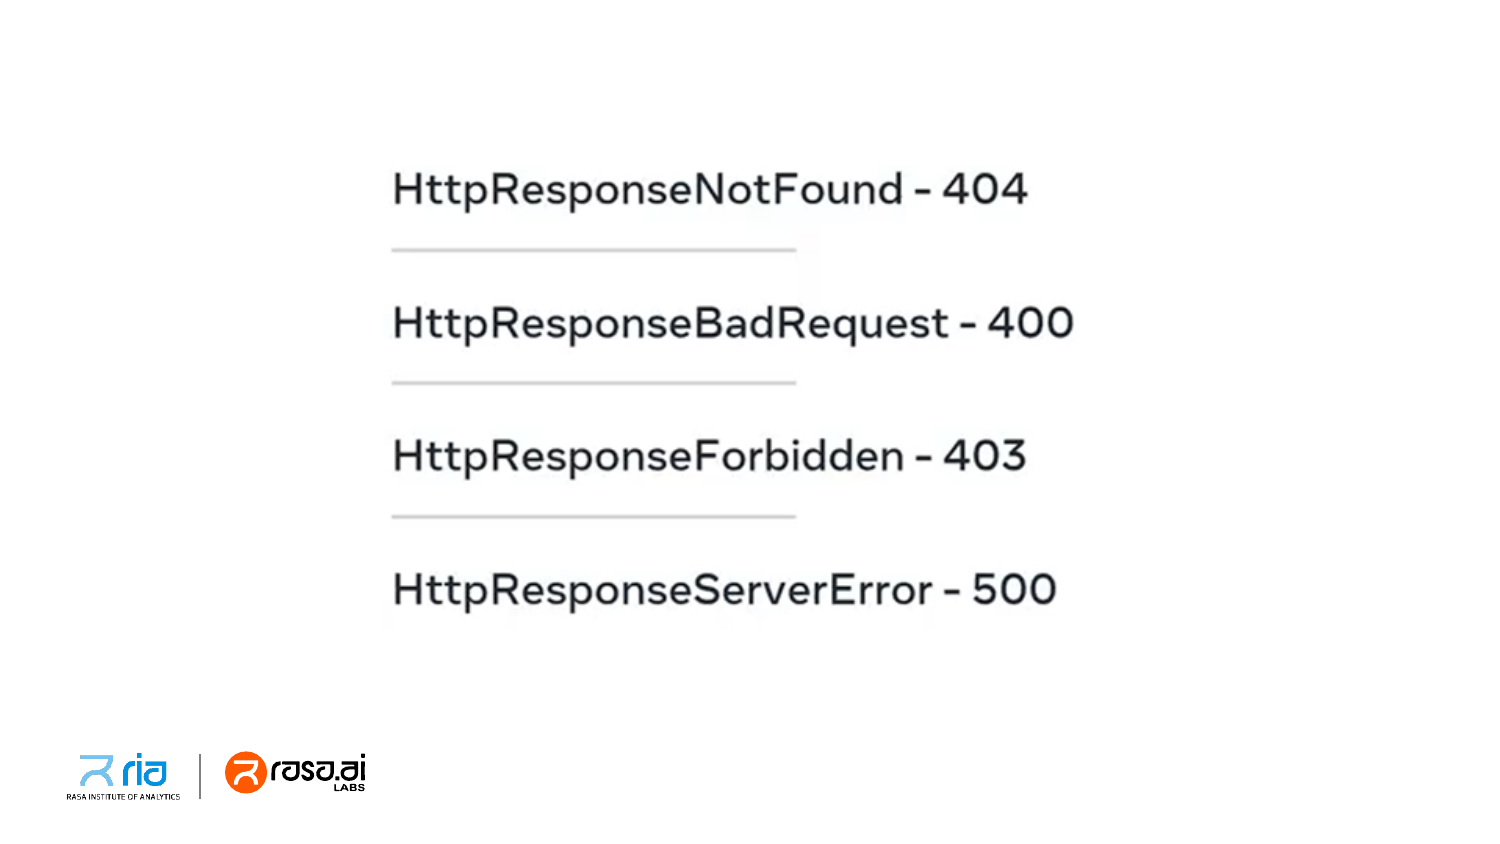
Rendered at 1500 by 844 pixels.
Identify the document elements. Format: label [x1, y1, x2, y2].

picture [372, 125, 1096, 671]
picture [58, 744, 188, 808]
